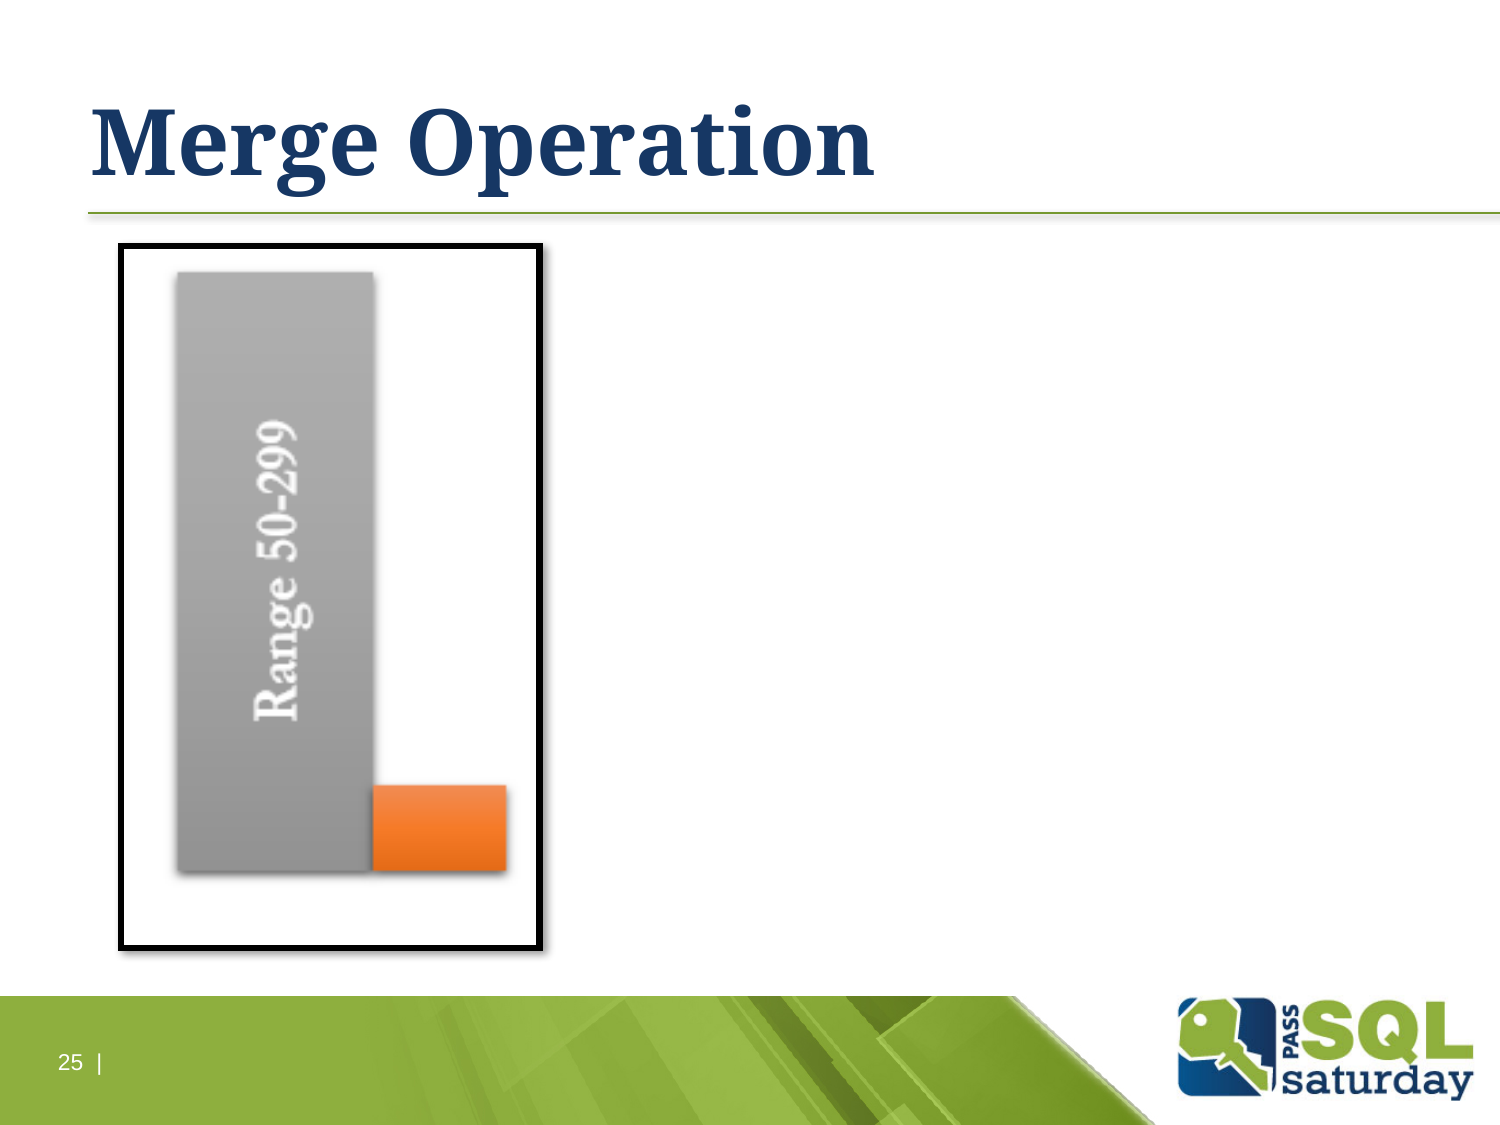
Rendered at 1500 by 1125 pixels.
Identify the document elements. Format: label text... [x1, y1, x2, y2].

picture [123, 249, 537, 946]
title Merge Operation [75, 45, 1425, 233]
picture [0, 969, 1483, 1125]
slide_number 25 | [37, 1031, 124, 1092]
